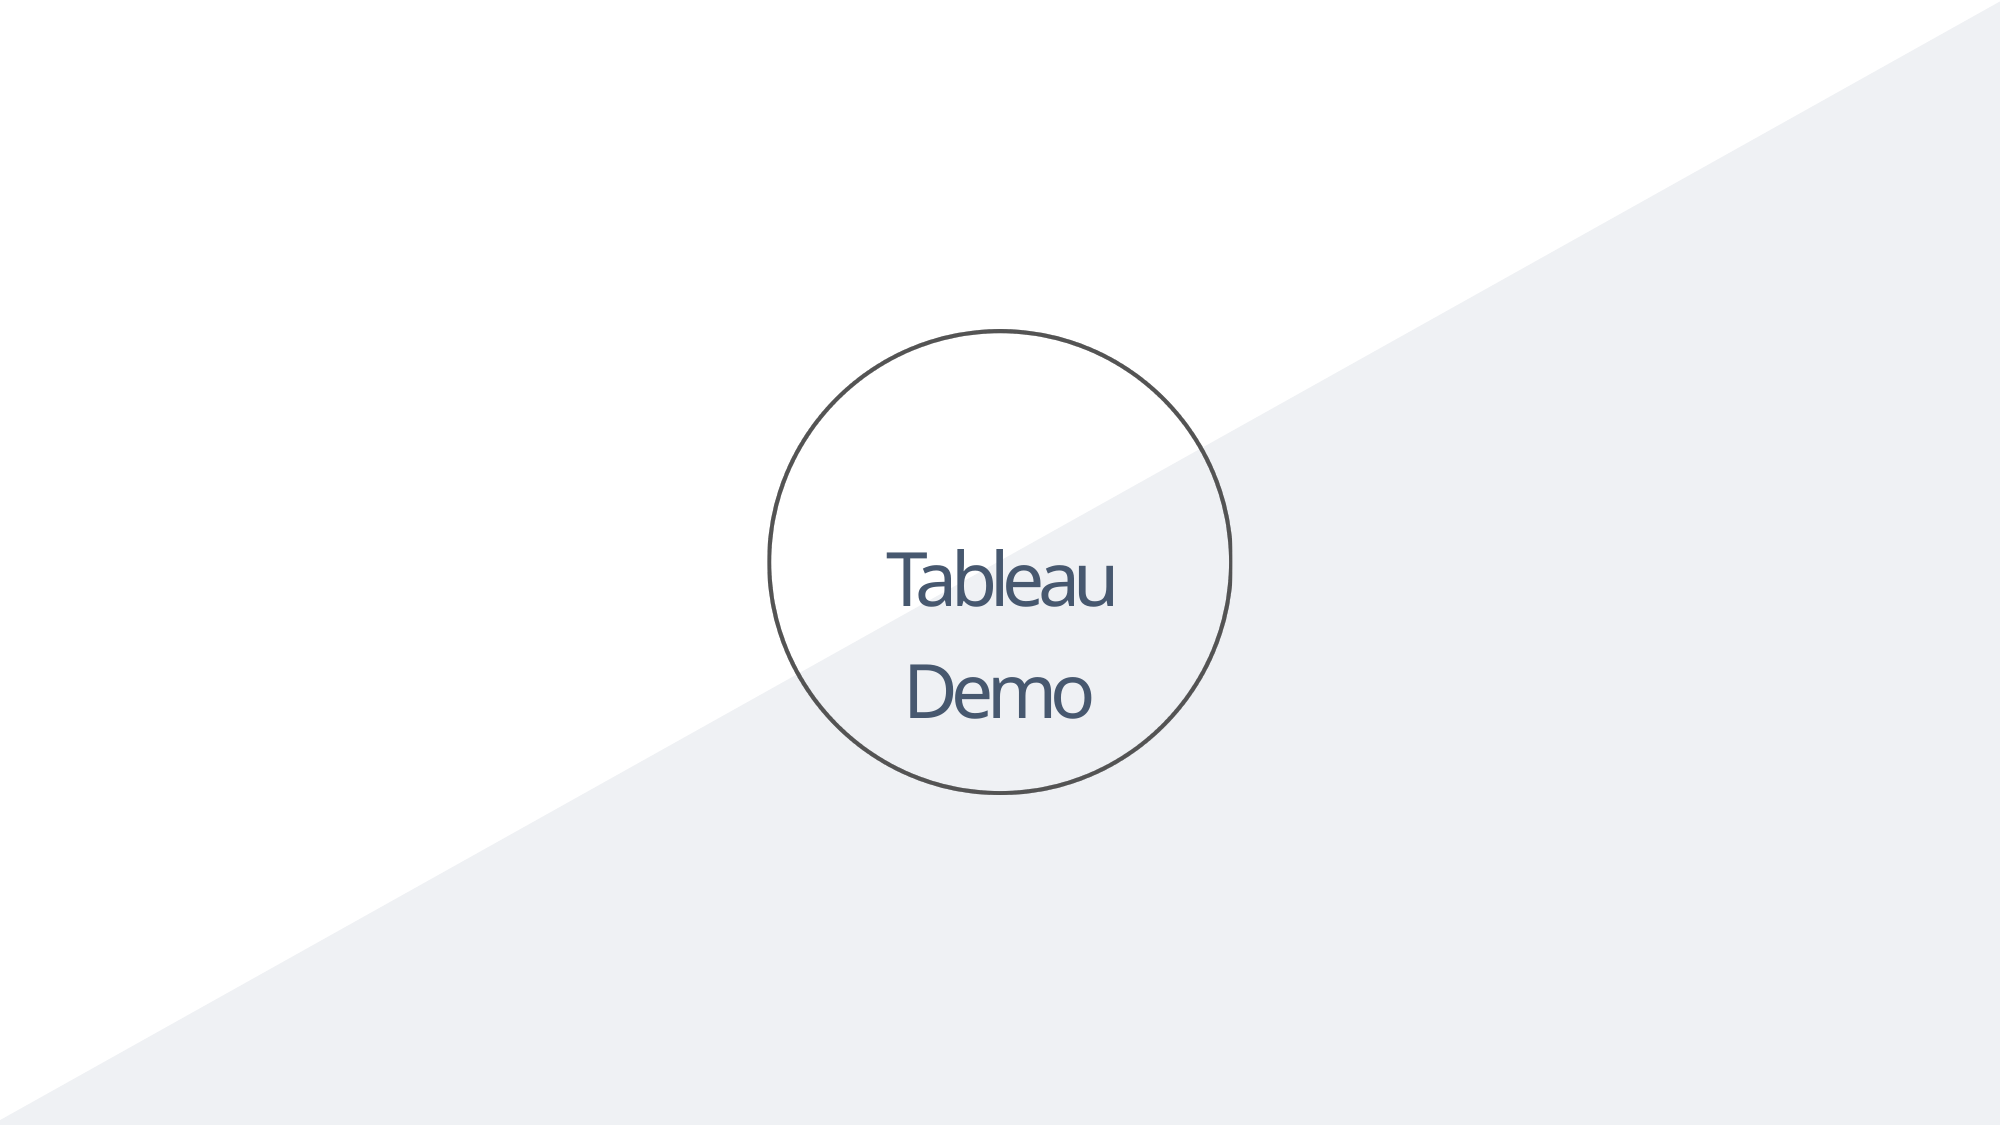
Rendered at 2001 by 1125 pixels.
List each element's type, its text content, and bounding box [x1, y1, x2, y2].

text_box [767, 329, 1233, 795]
text_box Tableau Demo [812, 509, 1188, 734]
text_box [0, 1, 2000, 1125]
